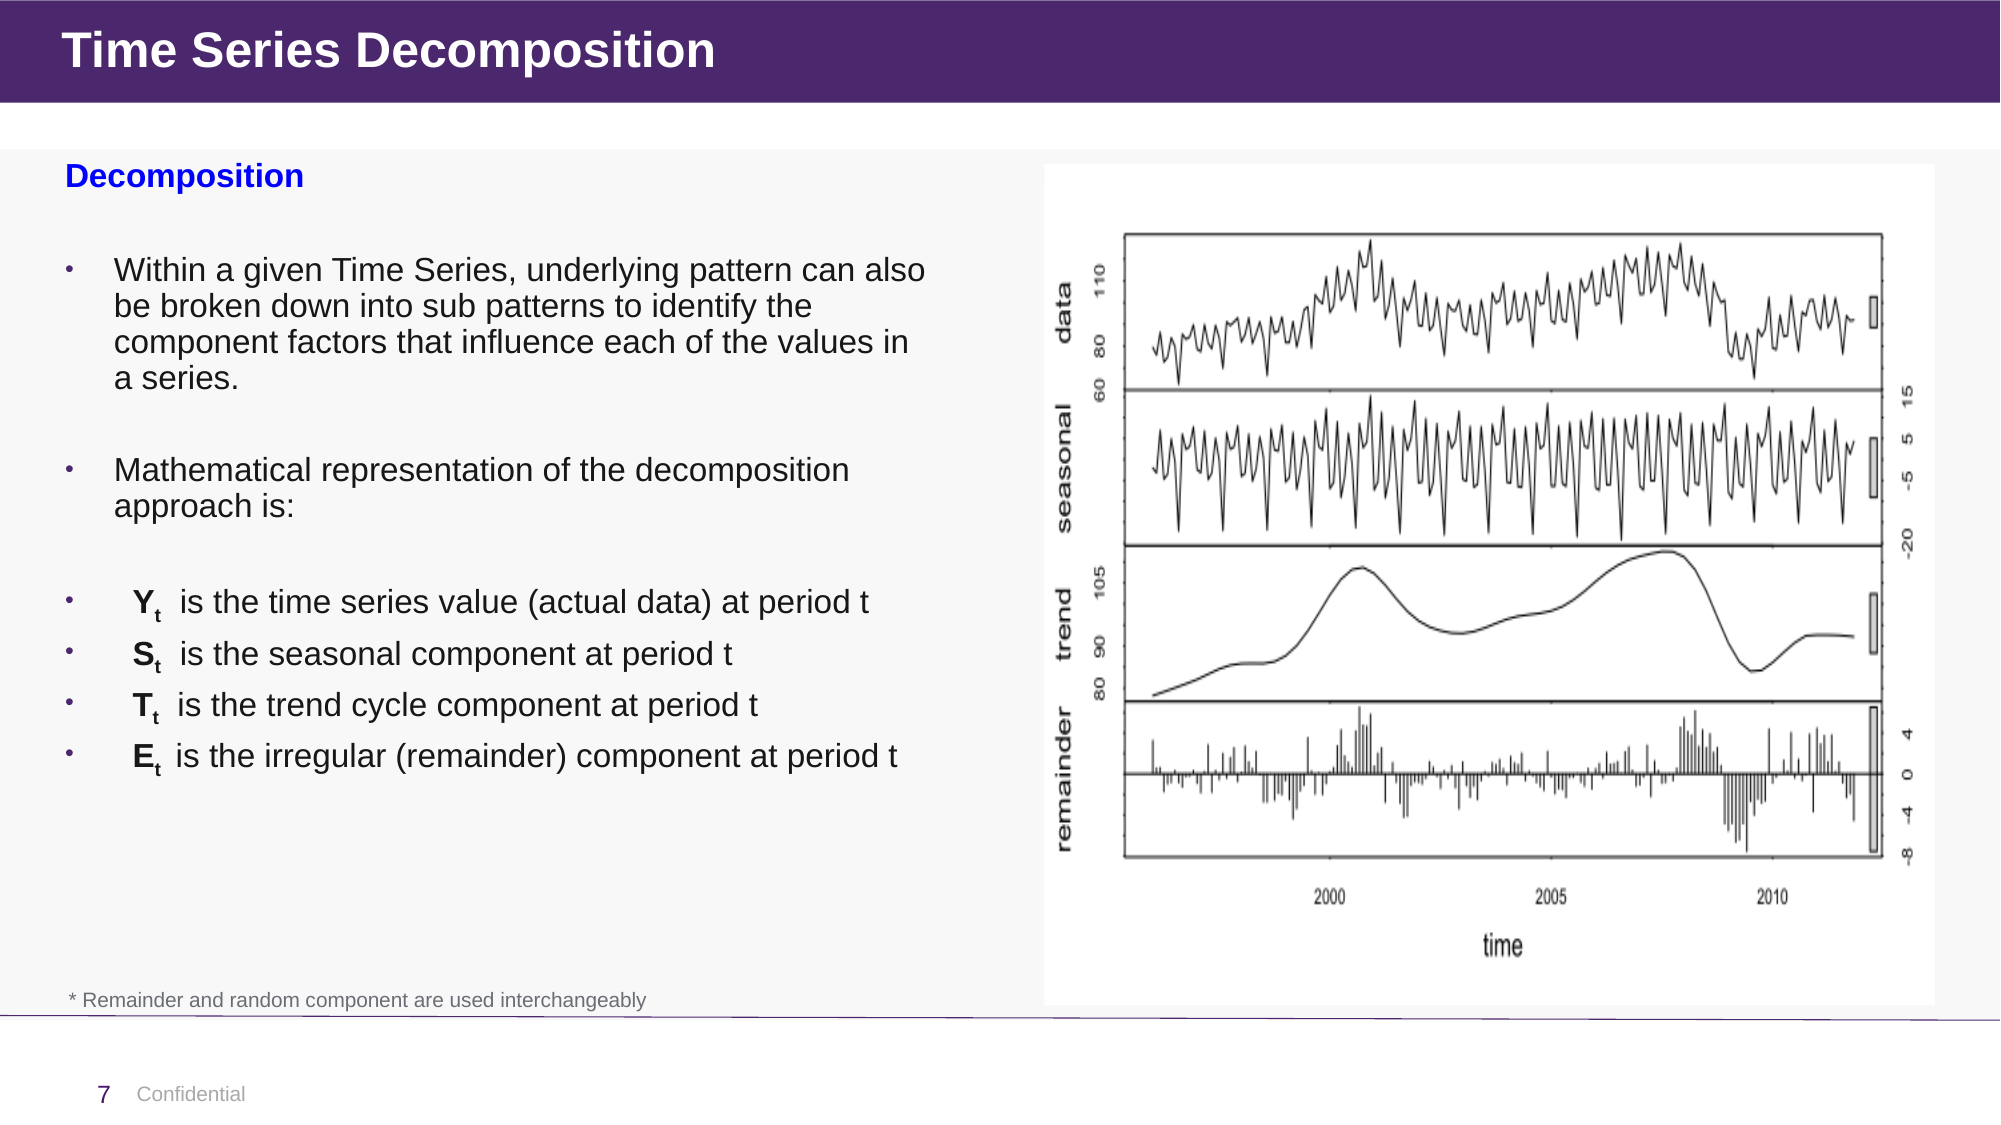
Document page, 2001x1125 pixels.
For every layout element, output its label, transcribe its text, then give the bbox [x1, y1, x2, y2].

list Decomposition Within a given Time Series, underlying pattern can also be broken down into sub patterns to identify the component factors that influence each of the values in a series. Mathematical representation of the decomposition approach is: Yt is the time series value (actual data) at period t St is the seasonal component at period t Tt is the trend cycle component at period t Et is the irregular (remainder) component at period t [64, 159, 938, 979]
picture [1044, 185, 1935, 1000]
text_box [1043, 163, 1936, 1006]
title Time Series Decomposition [0, 0, 2000, 103]
text_box * Remainder and random component are used interchangeably [53, 979, 969, 1019]
